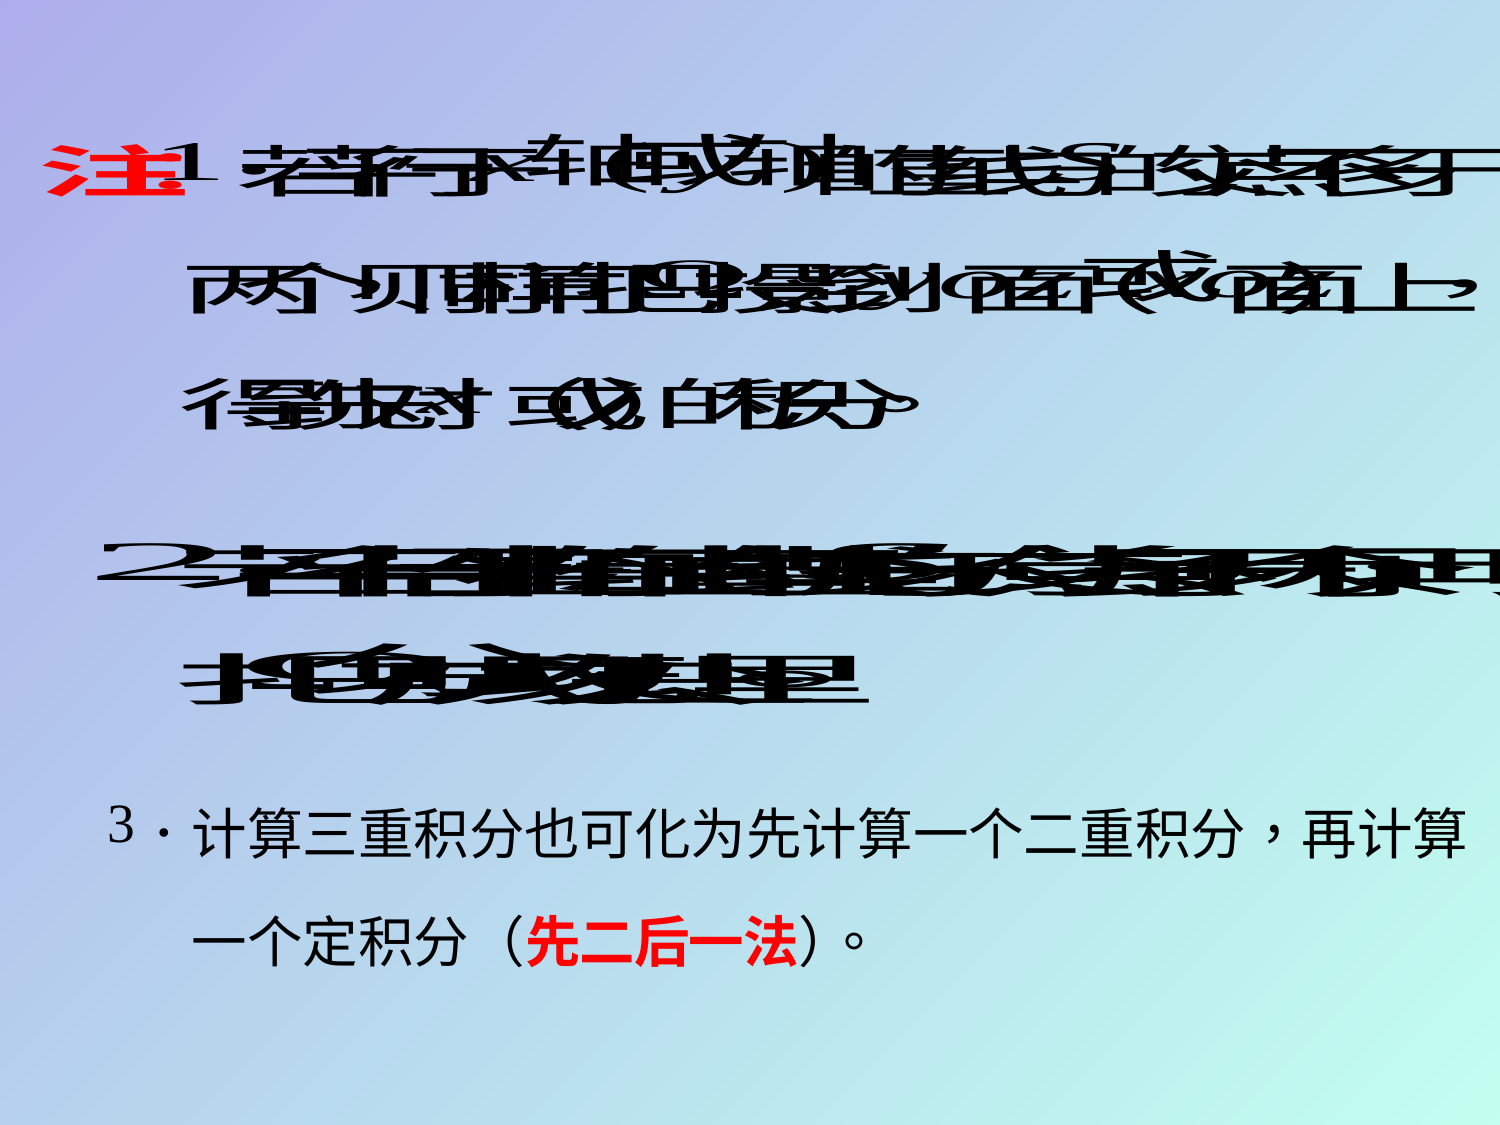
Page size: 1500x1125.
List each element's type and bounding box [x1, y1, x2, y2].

text_box [24, 787, 1500, 1004]
text_box [0, 524, 1500, 745]
text_box [37, 124, 1500, 475]
